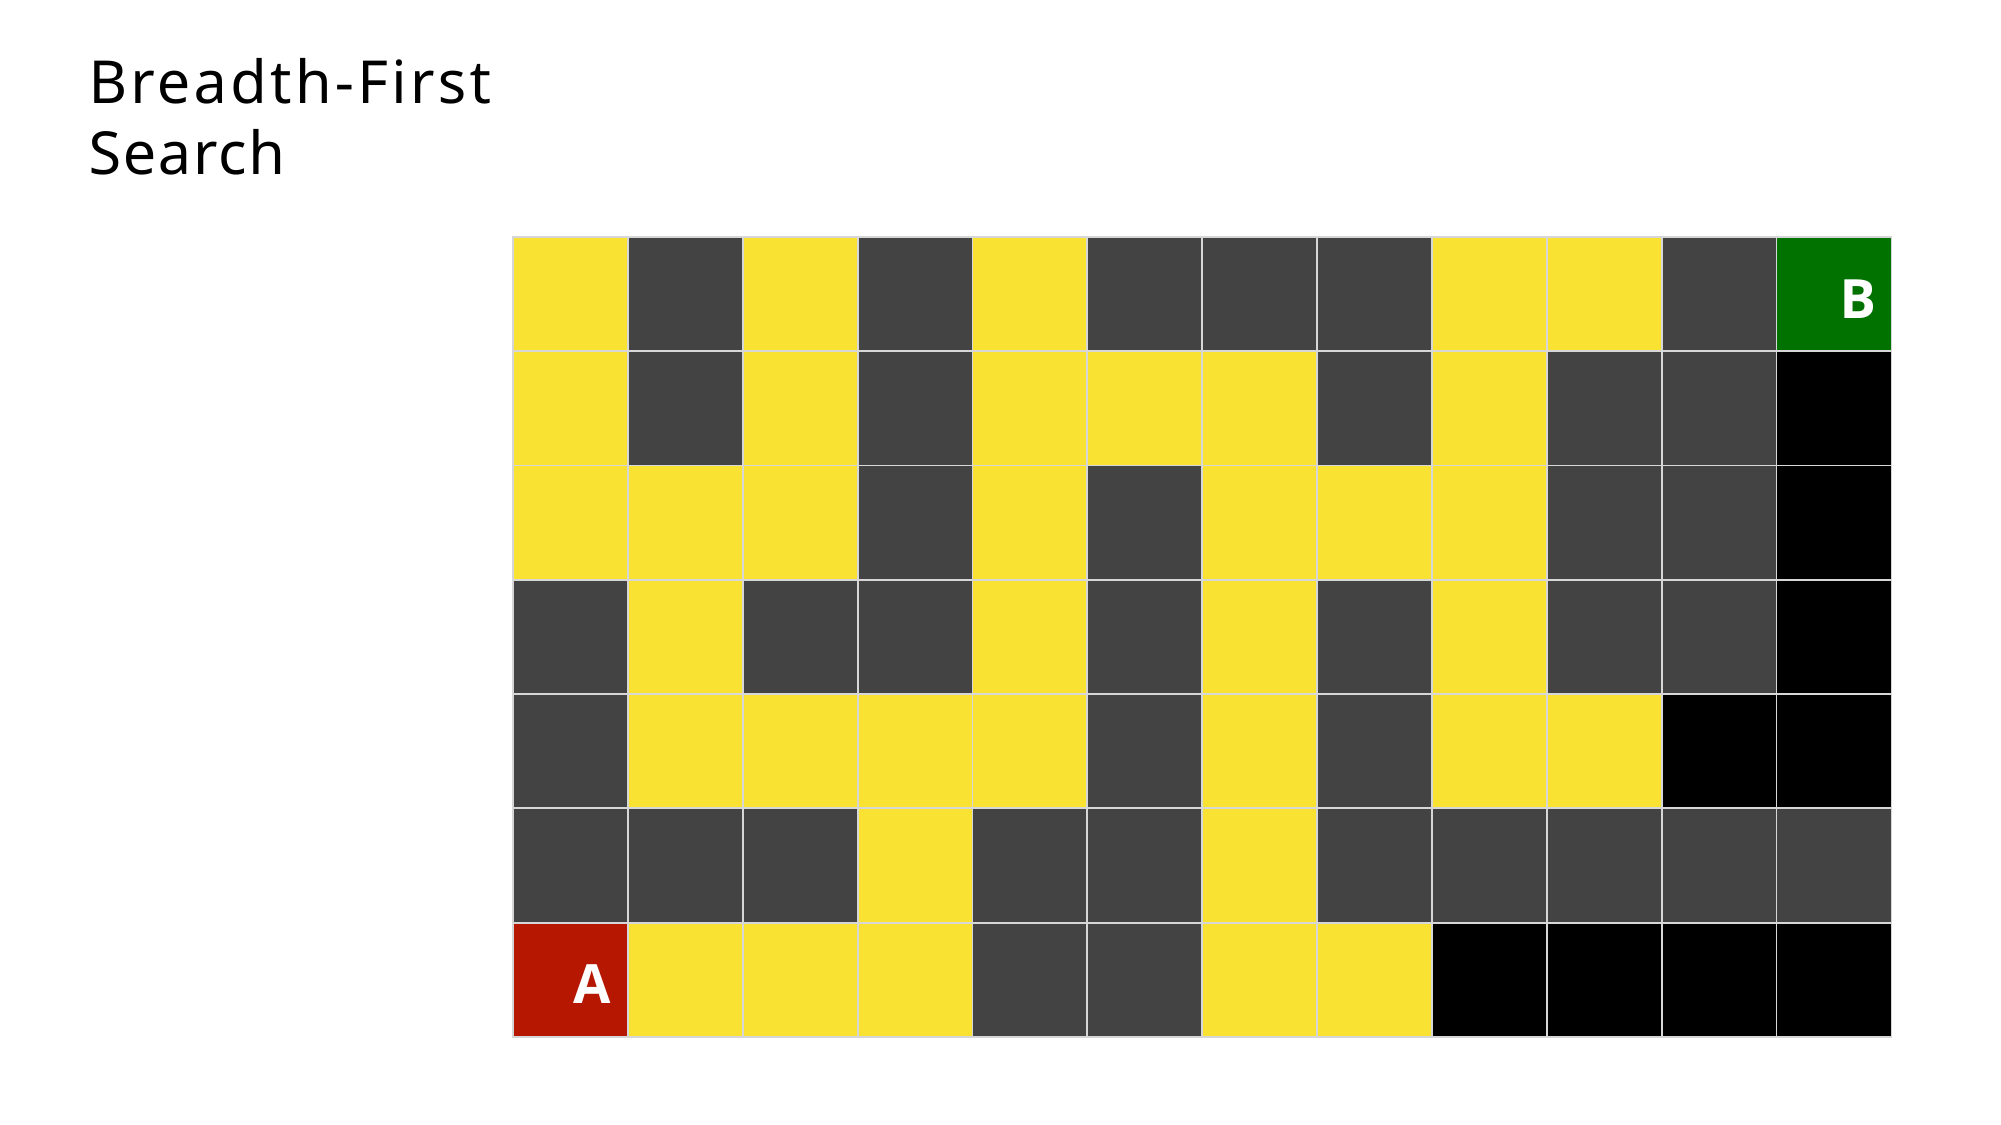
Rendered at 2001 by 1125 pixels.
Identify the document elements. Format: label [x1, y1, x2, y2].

table_cell [1203, 695, 1316, 807]
table_cell [629, 581, 742, 693]
table_cell [1433, 809, 1546, 922]
table_header [514, 238, 627, 350]
table_cell [1663, 466, 1776, 579]
table_cell [1663, 352, 1776, 465]
table_cell [859, 695, 972, 807]
table_header [744, 238, 857, 350]
table_cell [1203, 809, 1316, 922]
table_cell [1777, 581, 1891, 693]
table_cell [1088, 581, 1201, 693]
table_cell [1203, 466, 1316, 579]
table_cell [1203, 924, 1316, 1036]
table_header [1548, 238, 1661, 350]
table_cell [514, 581, 627, 693]
table_cell [744, 809, 857, 922]
table_cell [1548, 924, 1661, 1036]
table_cell [1433, 695, 1546, 807]
table_cell [1433, 581, 1546, 693]
table_cell [1318, 809, 1431, 922]
table_cell [744, 581, 857, 693]
table_cell [514, 809, 627, 922]
table_cell [1203, 352, 1316, 465]
table_cell [1777, 466, 1891, 579]
table_cell [1777, 352, 1891, 465]
table_cell [973, 924, 1086, 1036]
table_cell [629, 695, 742, 807]
table_cell [1318, 695, 1431, 807]
table_cell [514, 695, 627, 807]
table_header [1203, 238, 1316, 350]
table_cell [1433, 466, 1546, 579]
table_cell [1088, 695, 1201, 807]
table_cell [514, 466, 627, 579]
table_cell [859, 809, 972, 922]
table_cell [629, 352, 742, 465]
table_cell [1548, 352, 1661, 465]
table_cell [1548, 809, 1661, 922]
table_header [1663, 238, 1776, 350]
table_cell [1318, 924, 1431, 1036]
table_cell [973, 581, 1086, 693]
table_cell [859, 466, 972, 579]
table_cell [744, 695, 857, 807]
table_cell [1777, 695, 1891, 807]
table_cell [859, 581, 972, 693]
table_cell [1318, 352, 1431, 465]
table_cell [1548, 466, 1661, 579]
table_cell [859, 924, 972, 1036]
table_cell [1663, 695, 1776, 807]
table_cell [514, 352, 627, 465]
table_cell [973, 352, 1086, 465]
table_cell [514, 924, 627, 1036]
table_cell [1548, 581, 1661, 693]
table_cell [744, 924, 857, 1036]
table_header [1088, 238, 1201, 350]
title [87, 20, 695, 210]
table_cell [1088, 809, 1201, 922]
table_cell [1318, 466, 1431, 579]
table_cell [1548, 695, 1661, 807]
table_cell [1663, 809, 1776, 922]
table_cell [1433, 352, 1546, 465]
table_cell [629, 924, 742, 1036]
table_cell [629, 809, 742, 922]
table_cell [1777, 924, 1891, 1036]
table_header [859, 238, 972, 350]
table_cell [973, 809, 1086, 922]
table_header [973, 238, 1086, 350]
table_cell [973, 695, 1086, 807]
table_cell [1088, 924, 1201, 1036]
table_cell [629, 466, 742, 579]
table_cell [1088, 466, 1201, 579]
table_cell [1203, 581, 1316, 693]
table_cell [1088, 352, 1201, 465]
table_cell [1318, 581, 1431, 693]
table_cell [1777, 809, 1891, 922]
table_header [629, 238, 742, 350]
table_cell [1433, 924, 1546, 1036]
table_header [1433, 238, 1546, 350]
table_cell [1663, 581, 1776, 693]
table_header [1777, 238, 1891, 350]
table_cell [744, 466, 857, 579]
table_header [1318, 238, 1431, 350]
table_cell [859, 352, 972, 465]
table_cell [744, 352, 857, 465]
table_cell [1663, 924, 1776, 1036]
table_cell [973, 466, 1086, 579]
